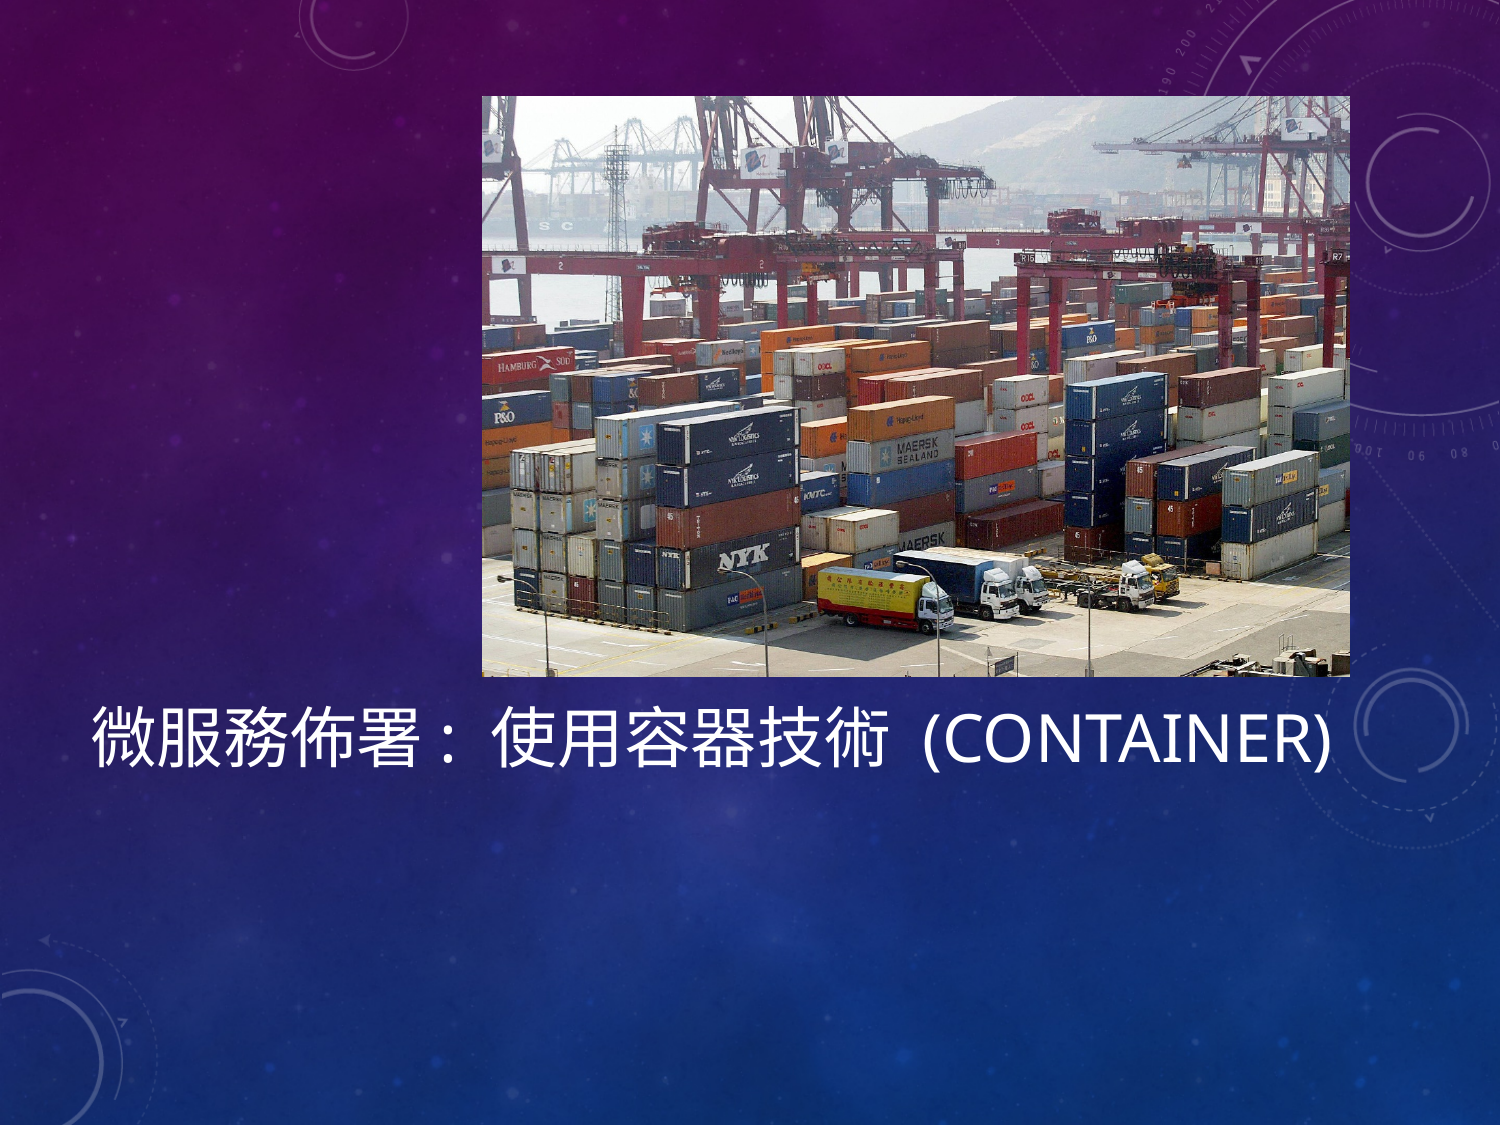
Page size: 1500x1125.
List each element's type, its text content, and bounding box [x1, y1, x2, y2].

title 微服務佈署: 使用容器技術 (container) [75, 542, 1350, 784]
picture [0, 0, 1500, 1125]
